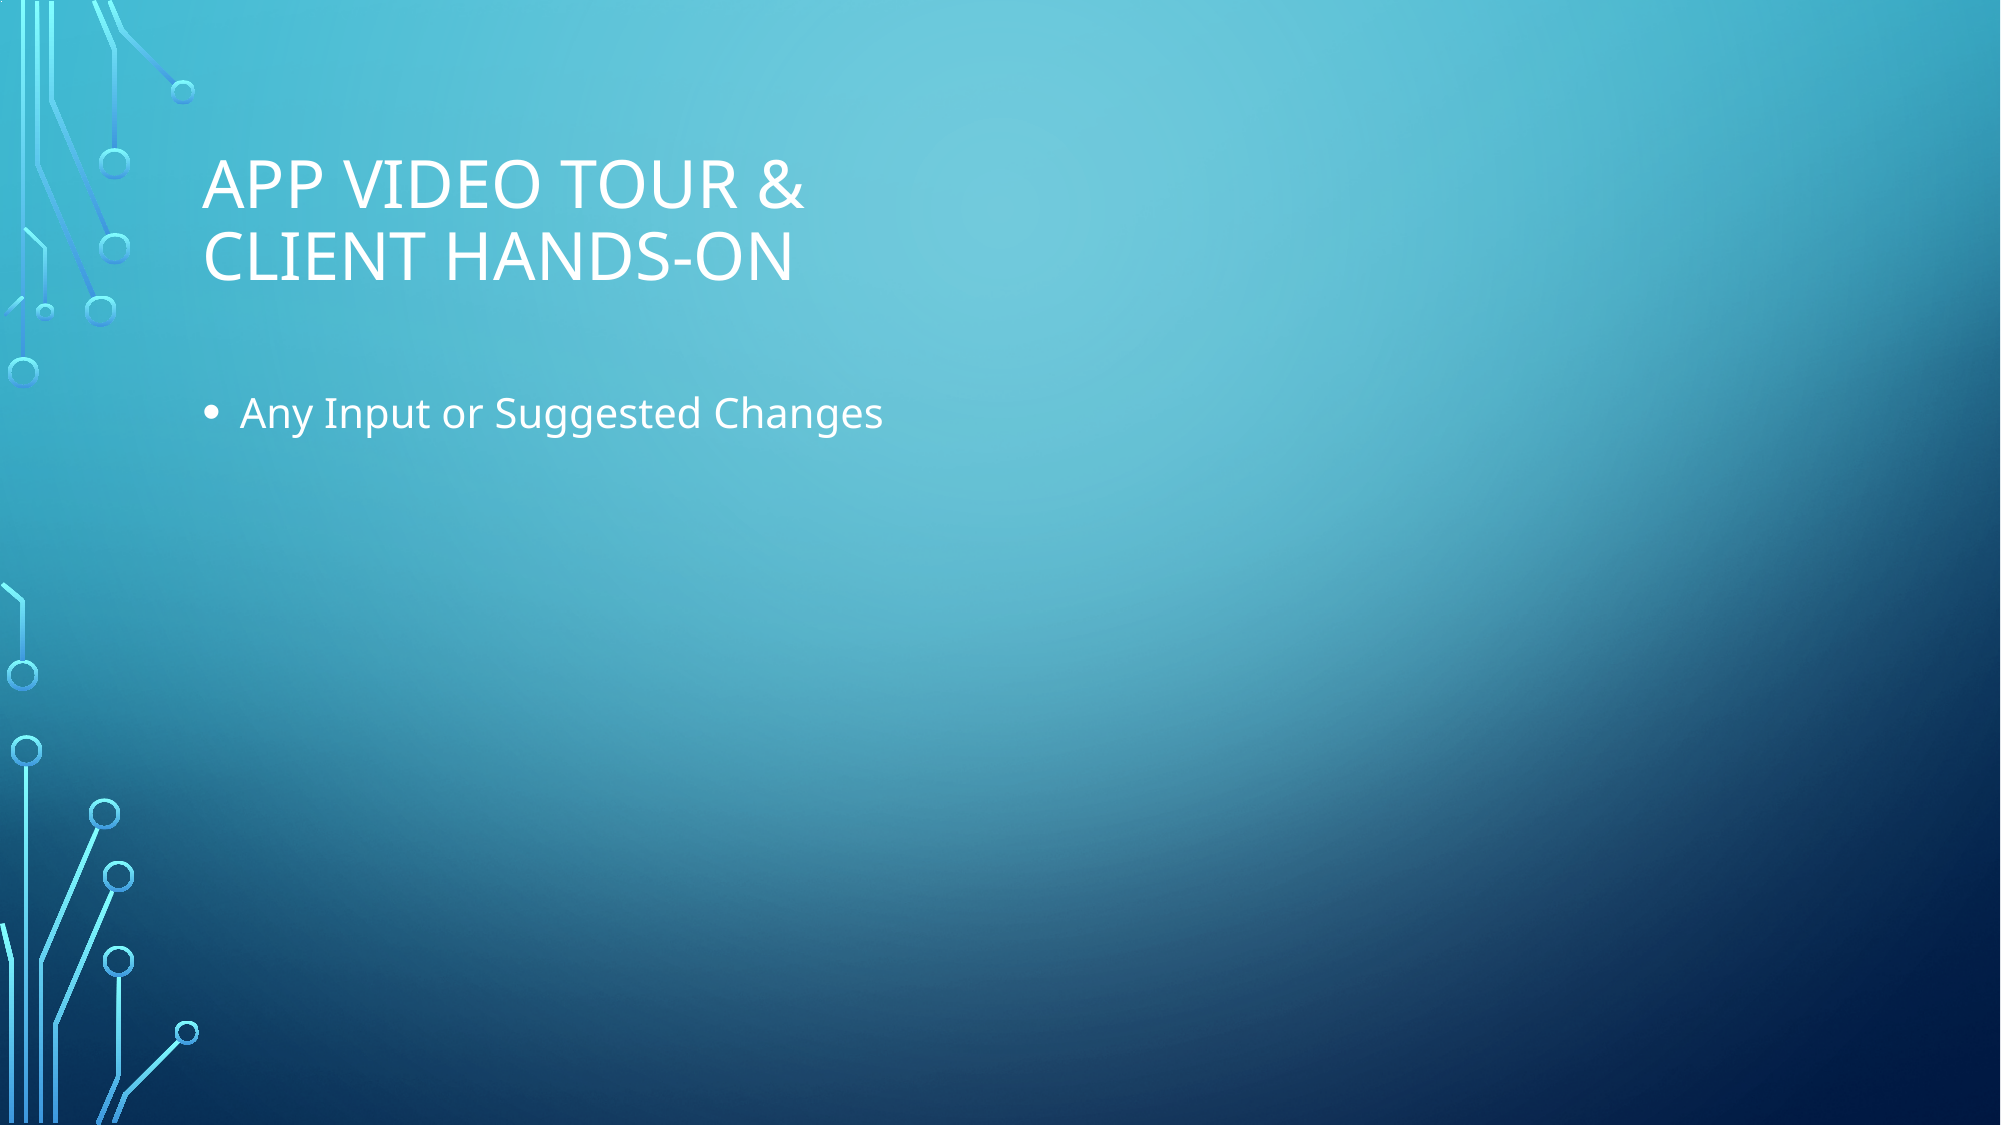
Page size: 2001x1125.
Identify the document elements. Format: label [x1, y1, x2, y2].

picture [201, 0, 2000, 1125]
text_box [0, 0, 201, 1125]
